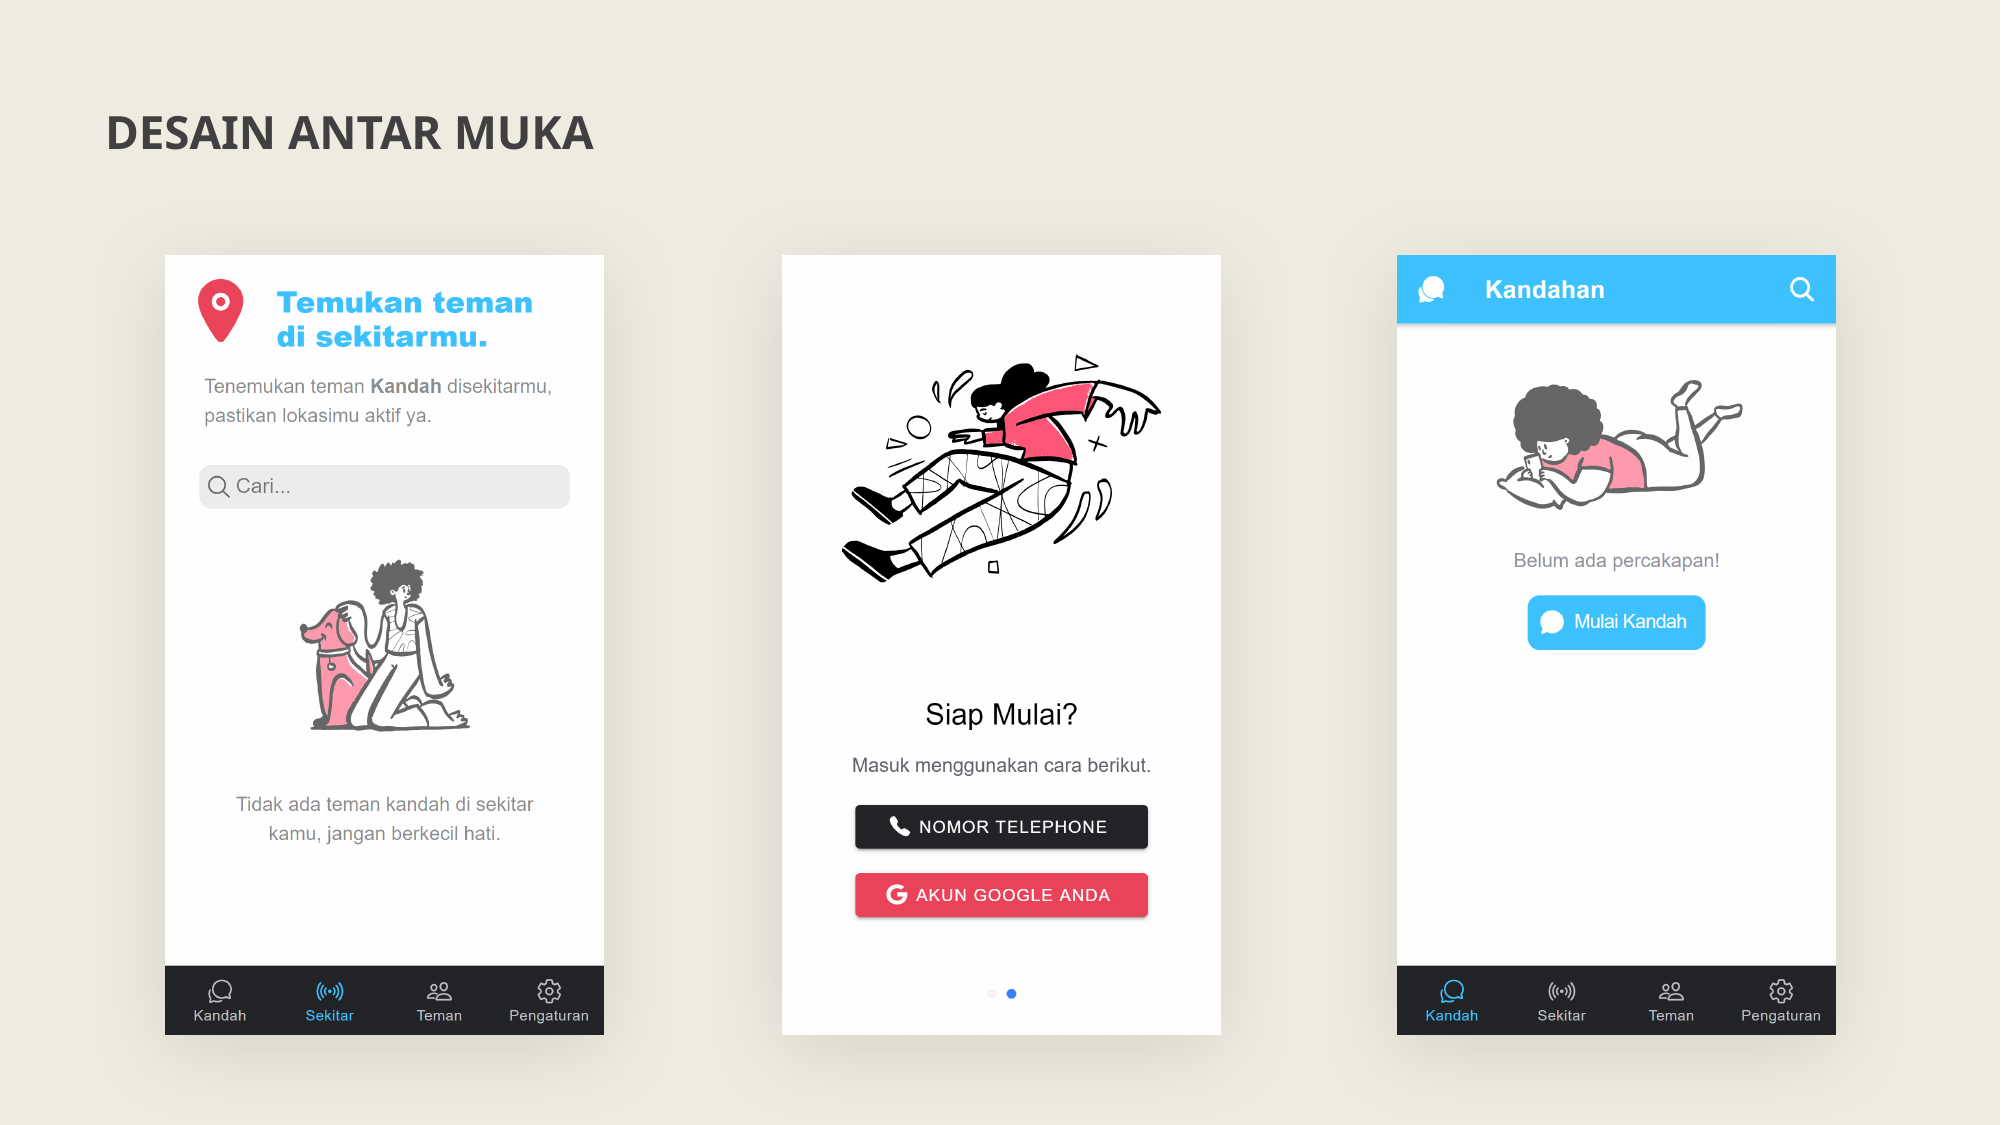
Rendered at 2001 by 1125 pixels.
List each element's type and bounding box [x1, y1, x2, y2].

picture [1397, 255, 1836, 1035]
text_box [0, 0, 2000, 1125]
picture [165, 255, 604, 1035]
picture [782, 255, 1221, 1035]
